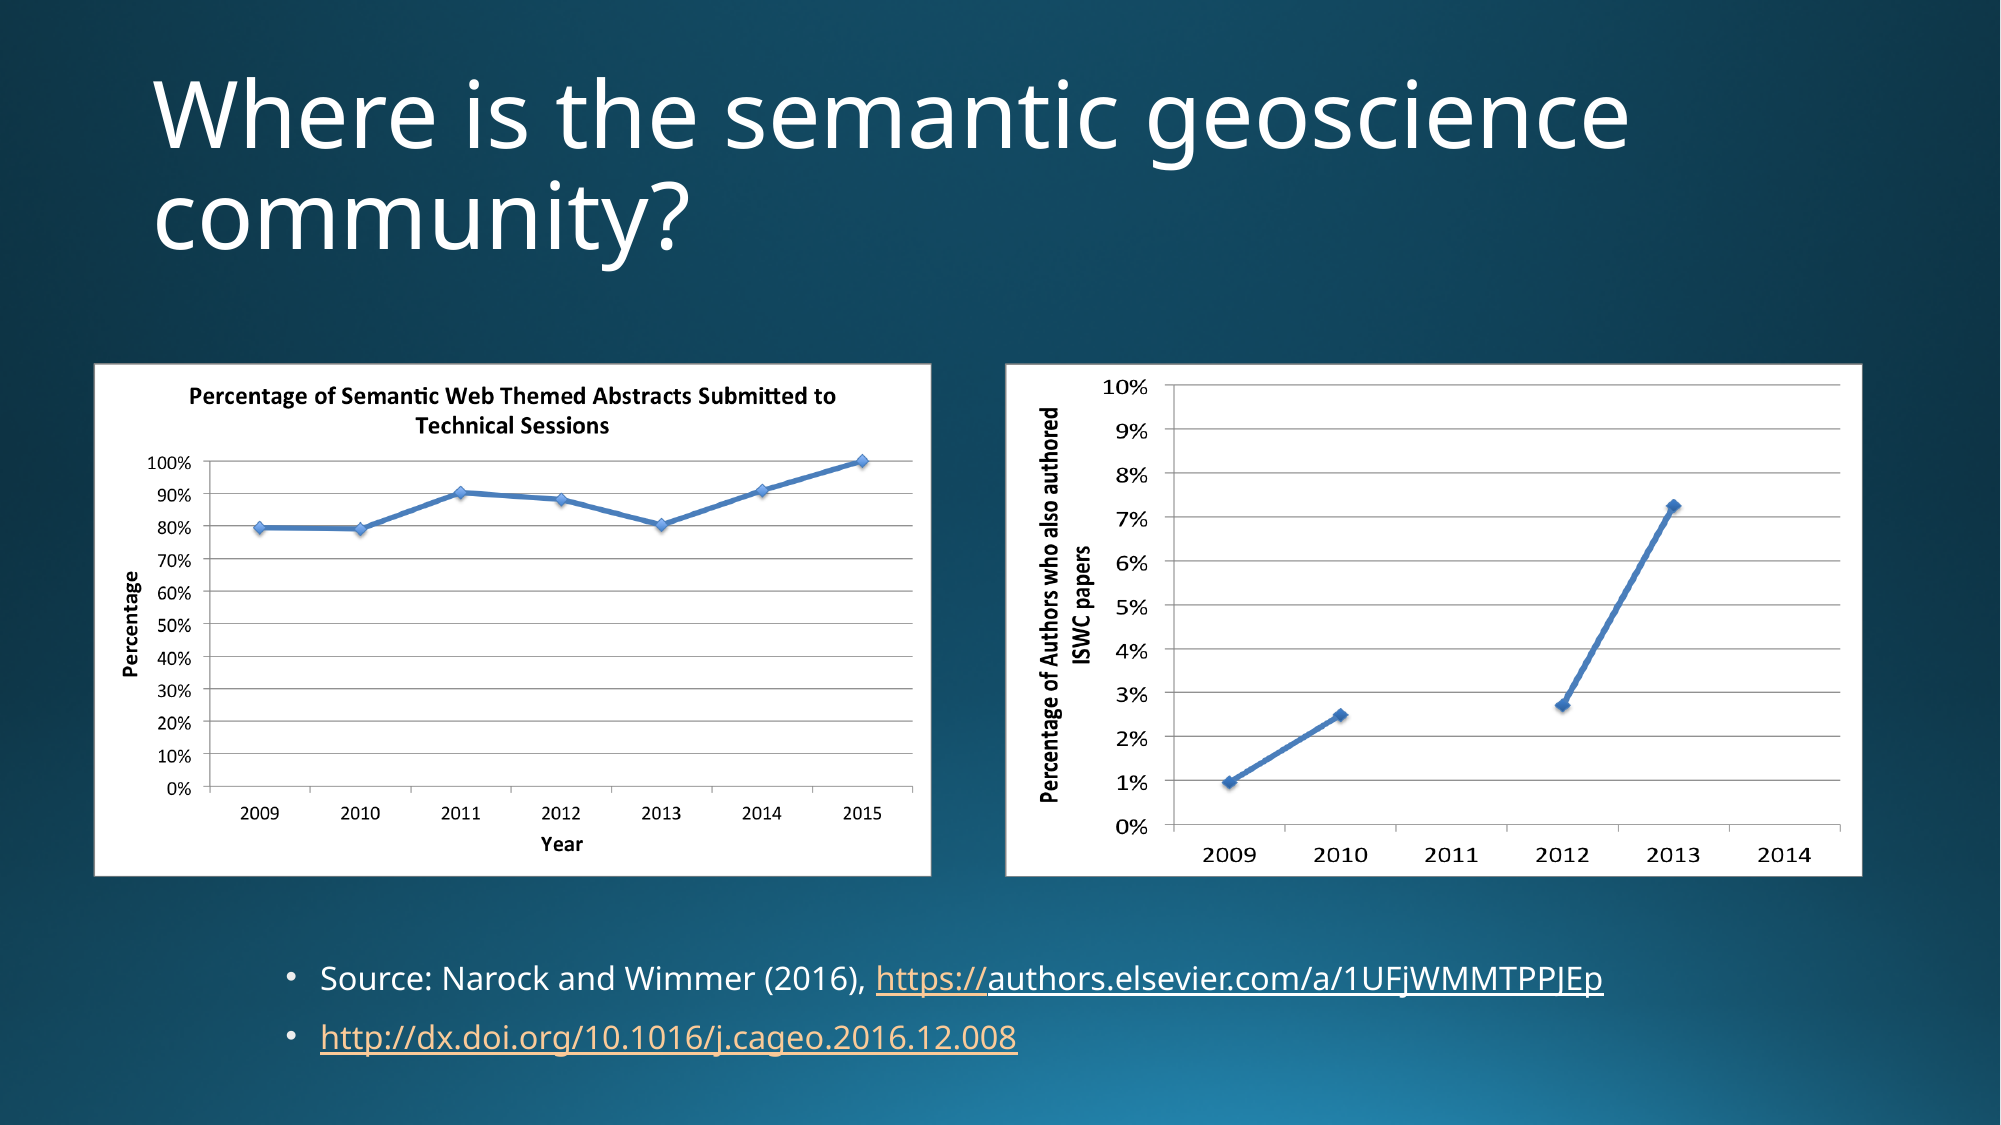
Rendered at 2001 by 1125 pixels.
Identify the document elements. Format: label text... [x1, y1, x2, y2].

picture [0, 0, 2001, 1125]
title Where is the semantic geoscience community? [137, 59, 1863, 278]
list Source: Narock and Wimmer (2016), https://authors.elsevier.com/a/1UFjWMMTPPJEp http://dx.doi.org/10.1016/j.cageo.2016.12.008 [270, 951, 1625, 1070]
